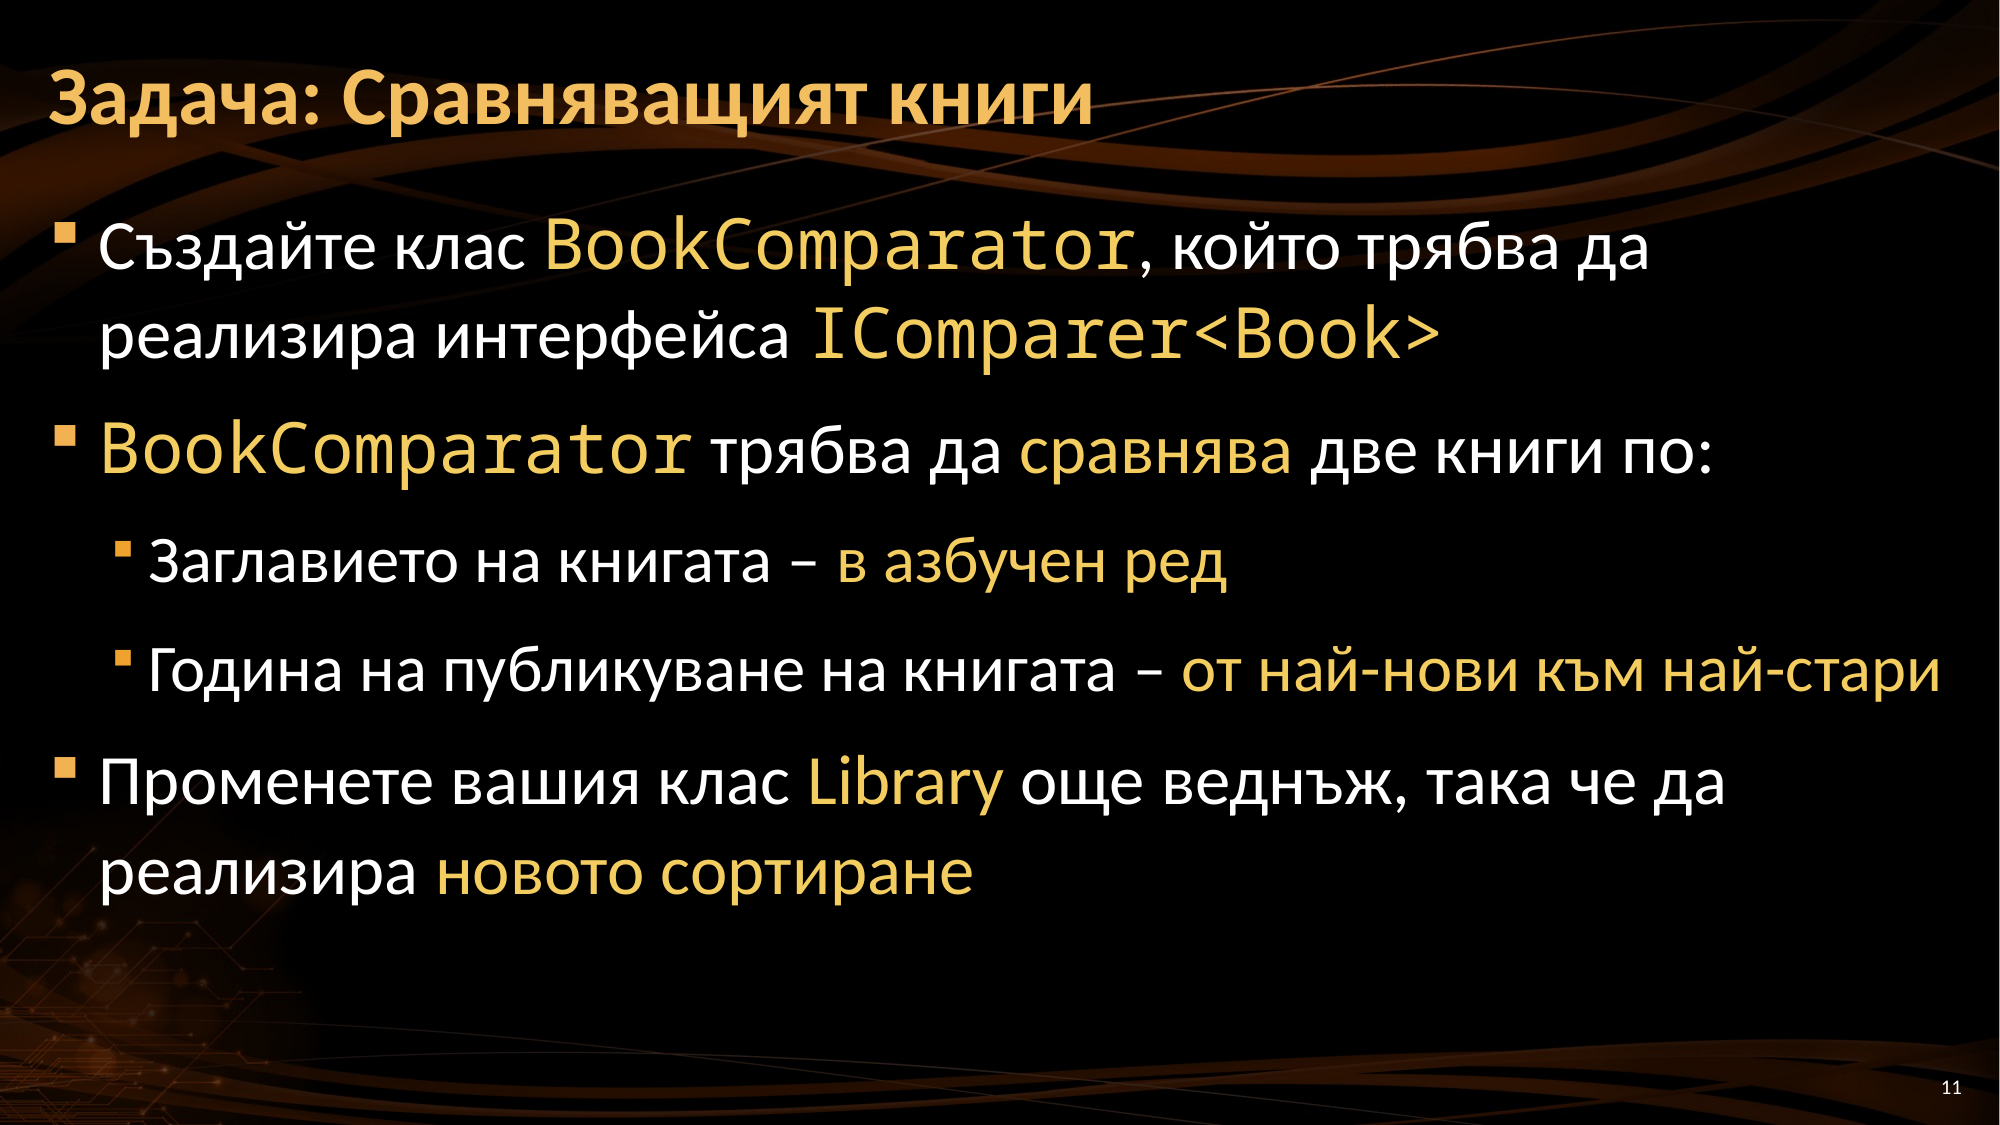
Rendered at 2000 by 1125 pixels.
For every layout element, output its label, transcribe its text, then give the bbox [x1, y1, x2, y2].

title Задача: Сравняващият книги [30, 6, 1968, 189]
picture [0, 0, 2000, 1125]
slide_number 11 [1897, 1070, 1968, 1103]
list Създайте клас BookComparator, който трябва да реализира интерфейса IComparer<Book> BookComparator трябва да сравнява две книги по: Заглавието на книгата – в азбучен ред Година на публикуване на книгата – от най-нови към най-стари Променете вашия клас Library още веднъж, така че да реализира новото сортиране [31, 189, 1968, 1103]
